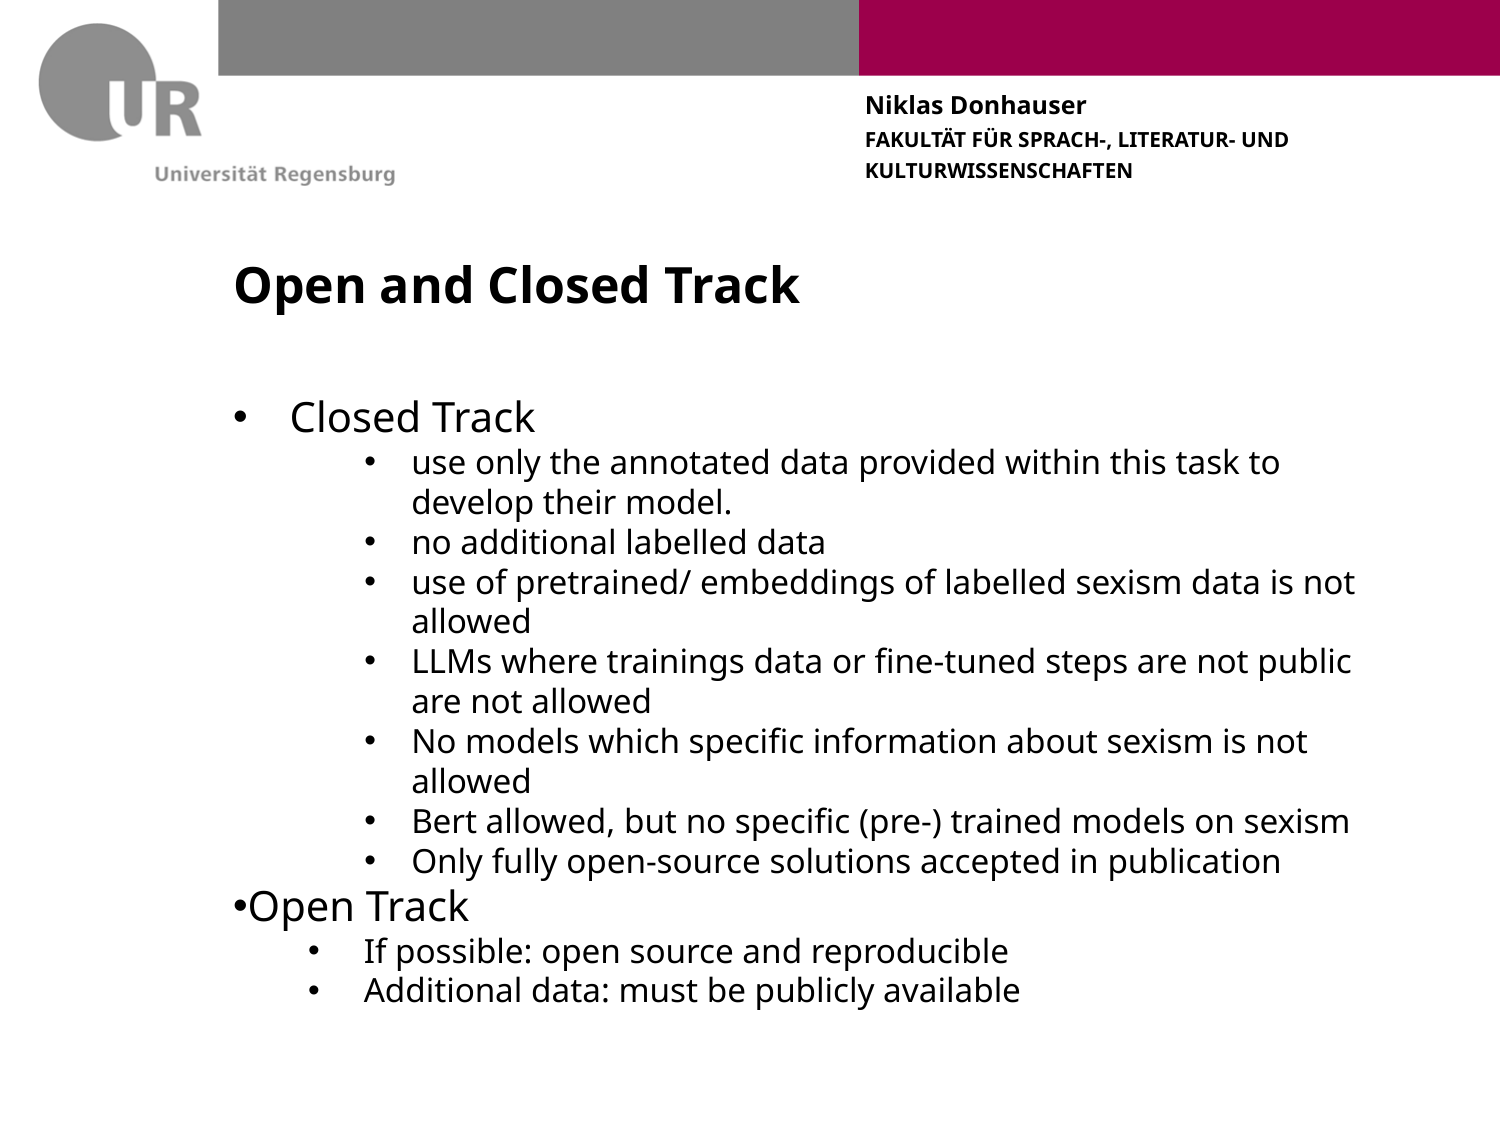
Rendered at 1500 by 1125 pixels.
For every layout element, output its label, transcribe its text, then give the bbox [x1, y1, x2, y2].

list Closed Track use only the annotated data provided within this task to develop their model. no additional labelled data use of pretrained/ embeddings of labelled sexism data is not allowed LLMs where trainings data or fine-tuned steps are not public are not allowed No models which specific information about sexism is not allowed Bert allowed, but no specific (pre-) trained models on sexism Only fully open-source solutions accepted in publication Open Track If possible: open source and reproducible Additional data: must be publicly available [218, 383, 1400, 1083]
title Open and Closed Track [218, 246, 1398, 361]
picture [17, 18, 419, 209]
